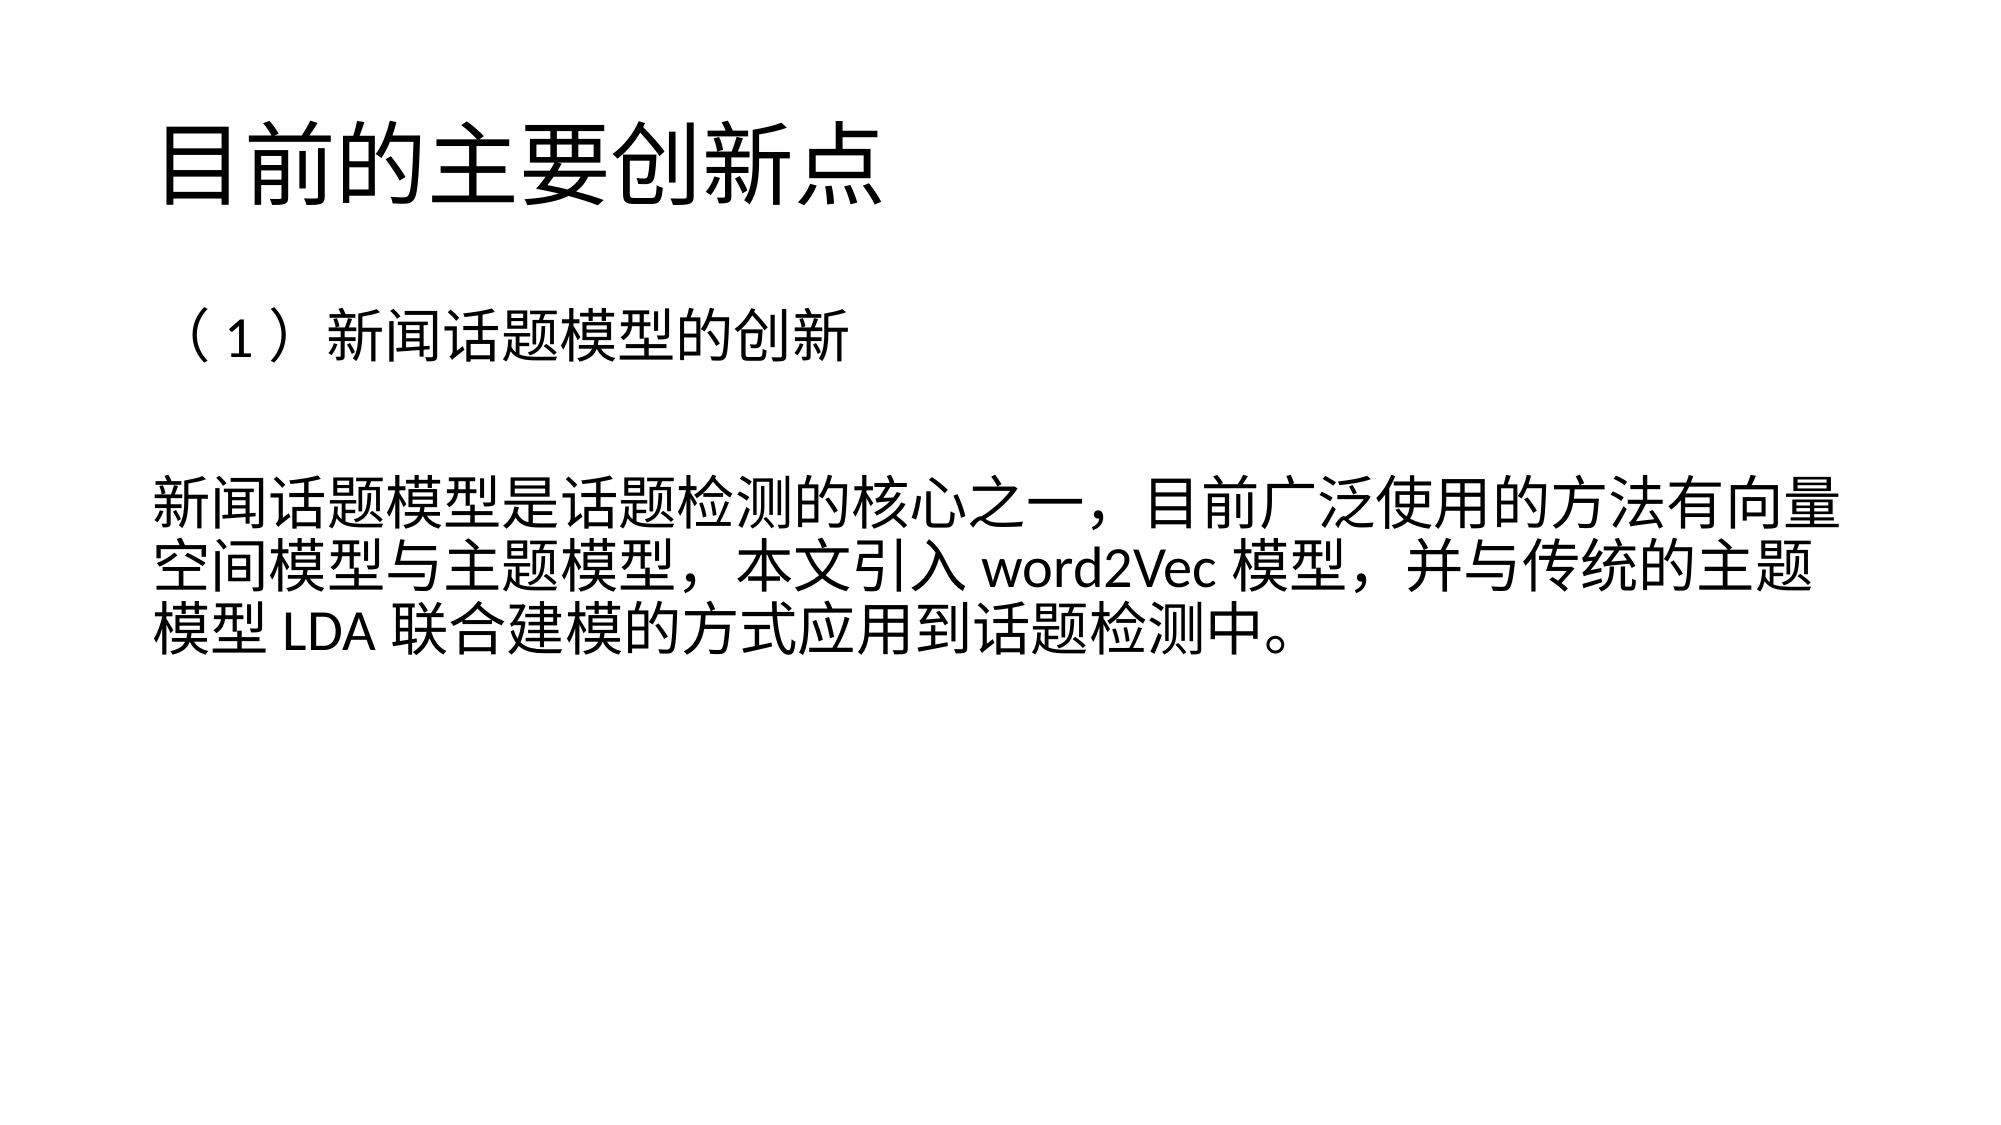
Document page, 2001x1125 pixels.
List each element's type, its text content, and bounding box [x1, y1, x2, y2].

list （1）新闻话题模型的创新 新闻话题模型是话题检测的核心之一，目前广泛使用的方法有向量空间模型与主题模型，本文引入word2Vec模型，并与传统的主题模型LDA联合建模的方式应用到话题检测中。 [137, 299, 1863, 1014]
title 目前的主要创新点 [137, 59, 1863, 278]
